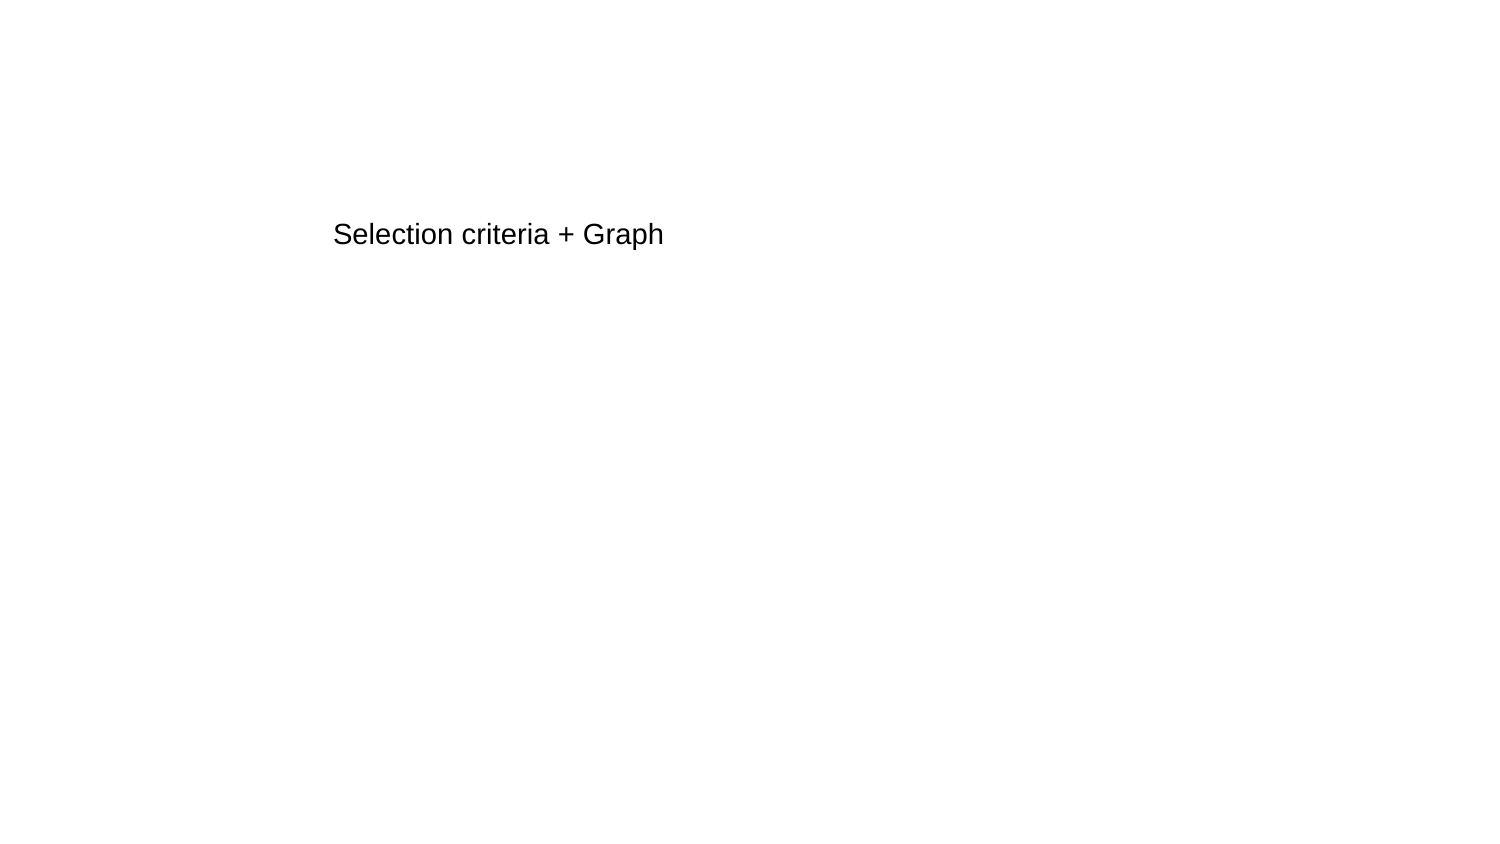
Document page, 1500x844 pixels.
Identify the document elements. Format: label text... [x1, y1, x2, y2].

text_box Selection criteria + Graph [318, 207, 1147, 258]
